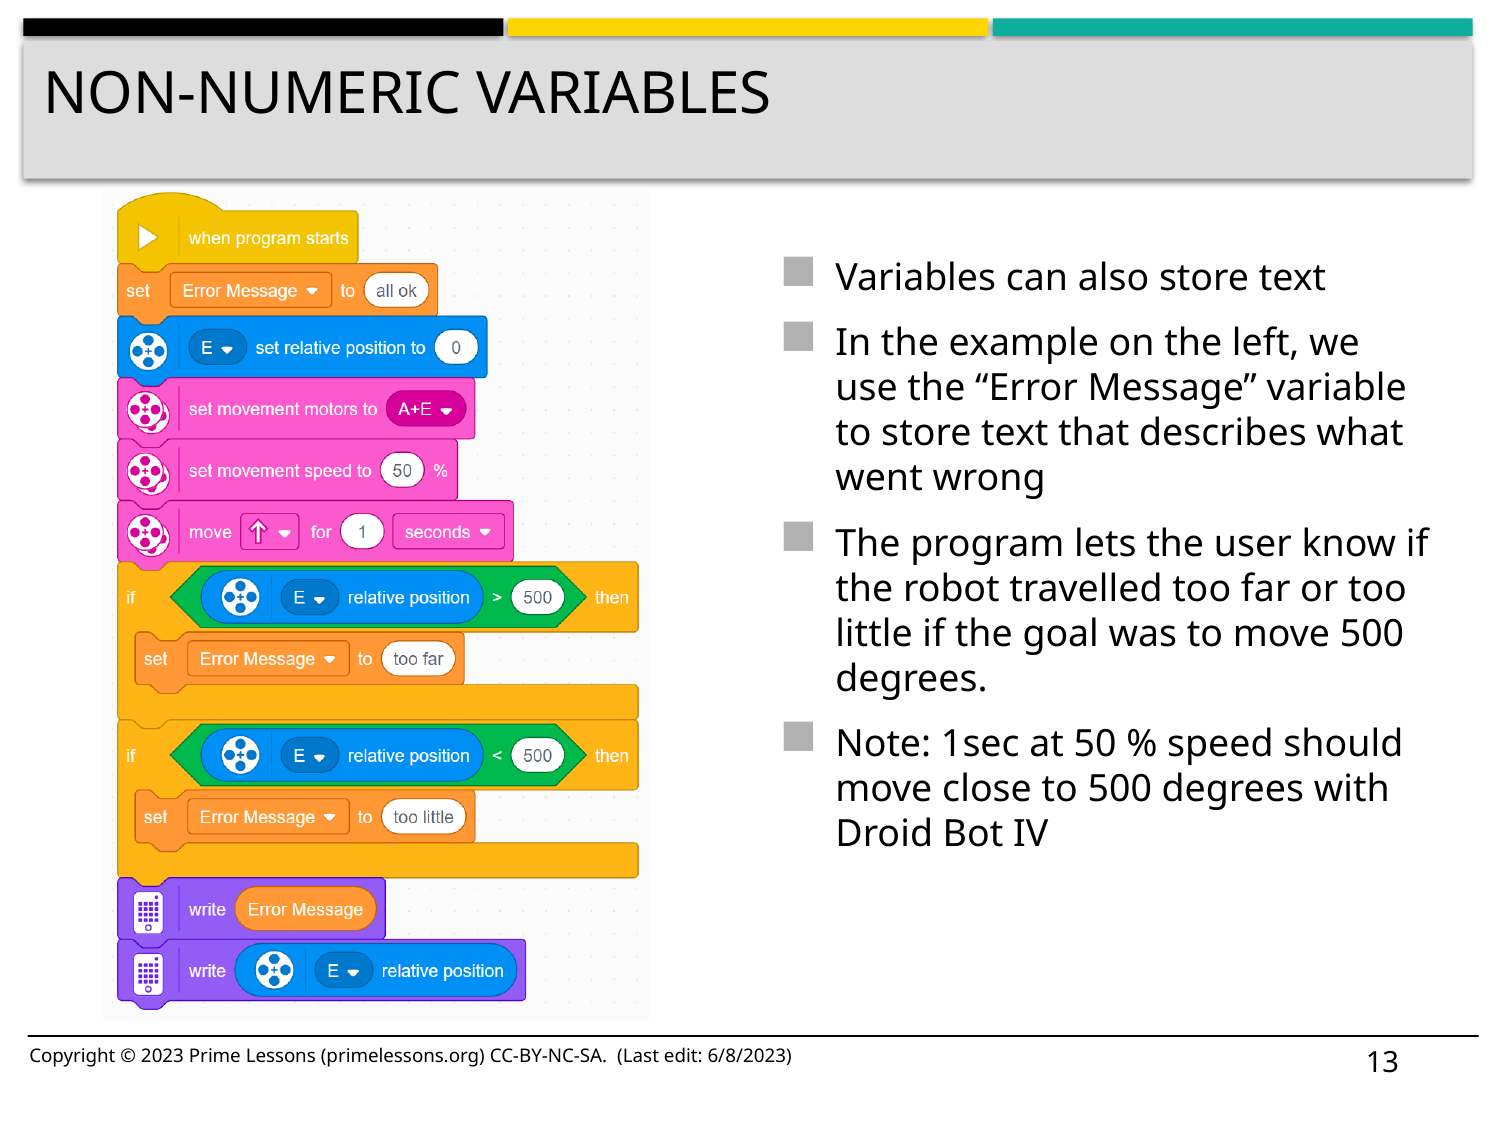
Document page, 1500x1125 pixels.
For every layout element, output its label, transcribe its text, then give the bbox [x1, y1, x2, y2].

list Variables can also store text In the example on the left, we use the “Error Message” variable to store text that describes what went wrong The program lets the user know if the robot travelled too far or too little if the goal was to move 500 degrees. Note: 1sec at 50 % speed should move close to 500 degrees with Droid Bot IV [770, 245, 1448, 962]
slide_number 13 [1351, 1036, 1478, 1097]
title Non-numeric Variables [28, 48, 1464, 172]
picture [103, 187, 649, 1021]
footer Copyright © 2023 Prime Lessons (primelessons.org) CC-BY-NC-SA. (Last edit: 6/8/2023) [14, 1036, 814, 1097]
